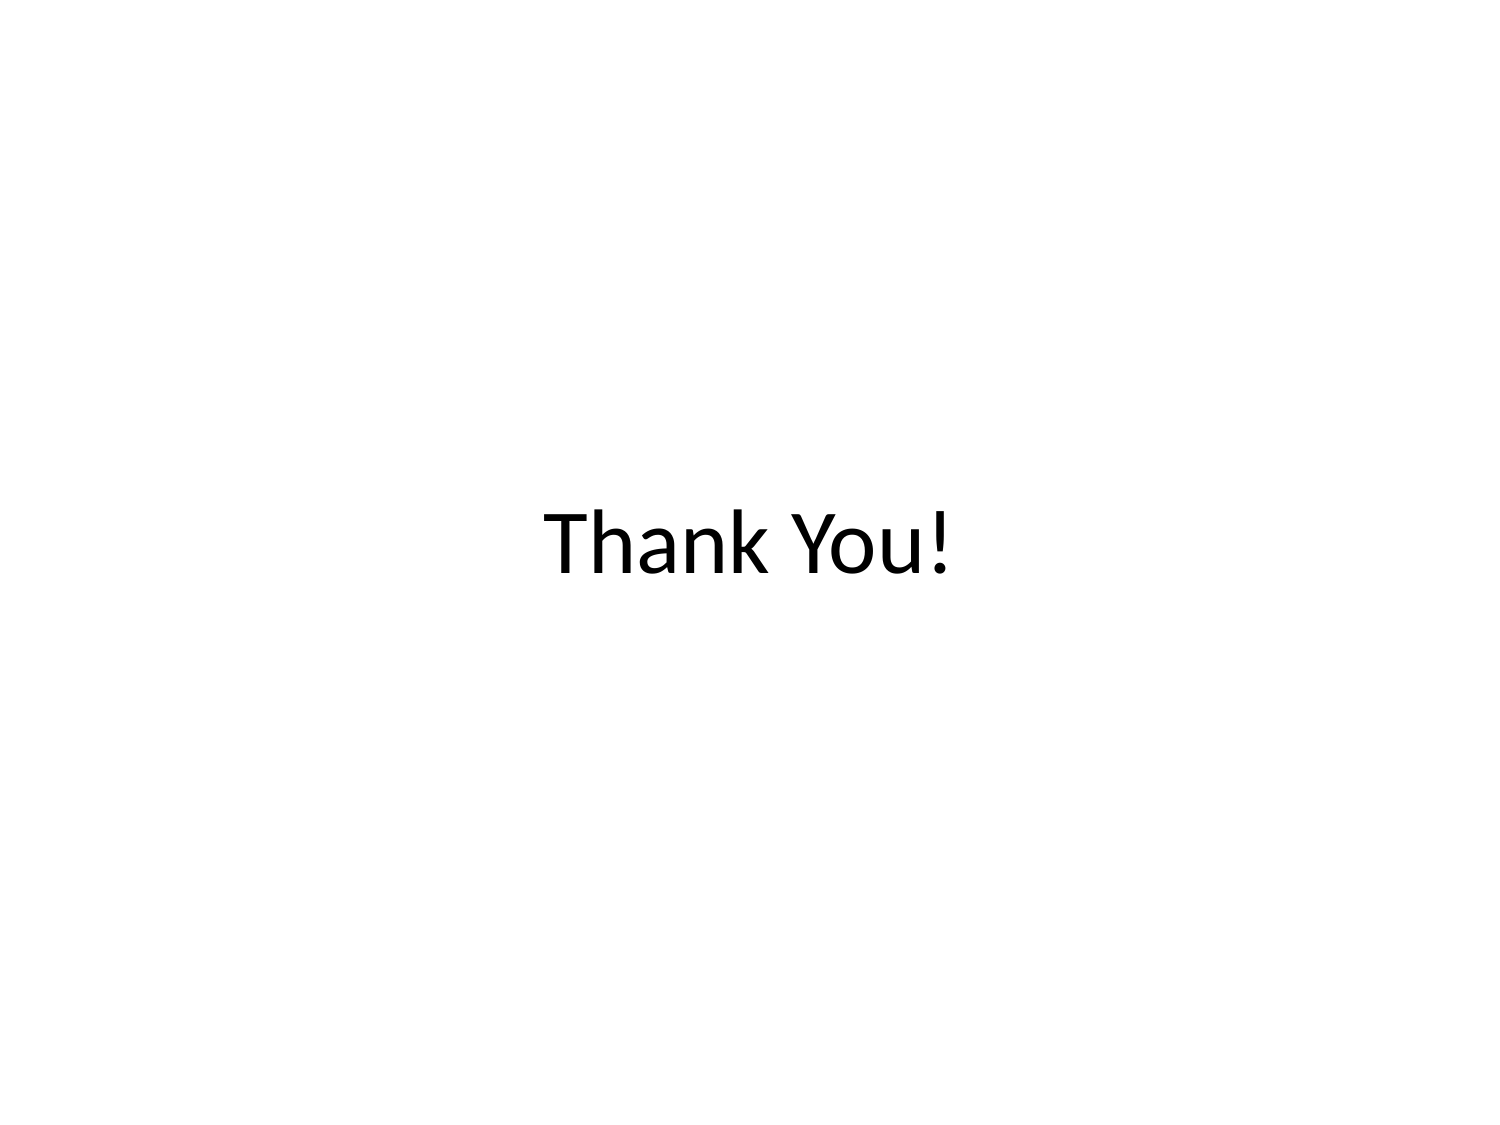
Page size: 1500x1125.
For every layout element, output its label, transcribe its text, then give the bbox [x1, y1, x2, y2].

title Thank You! [75, 442, 1425, 631]
